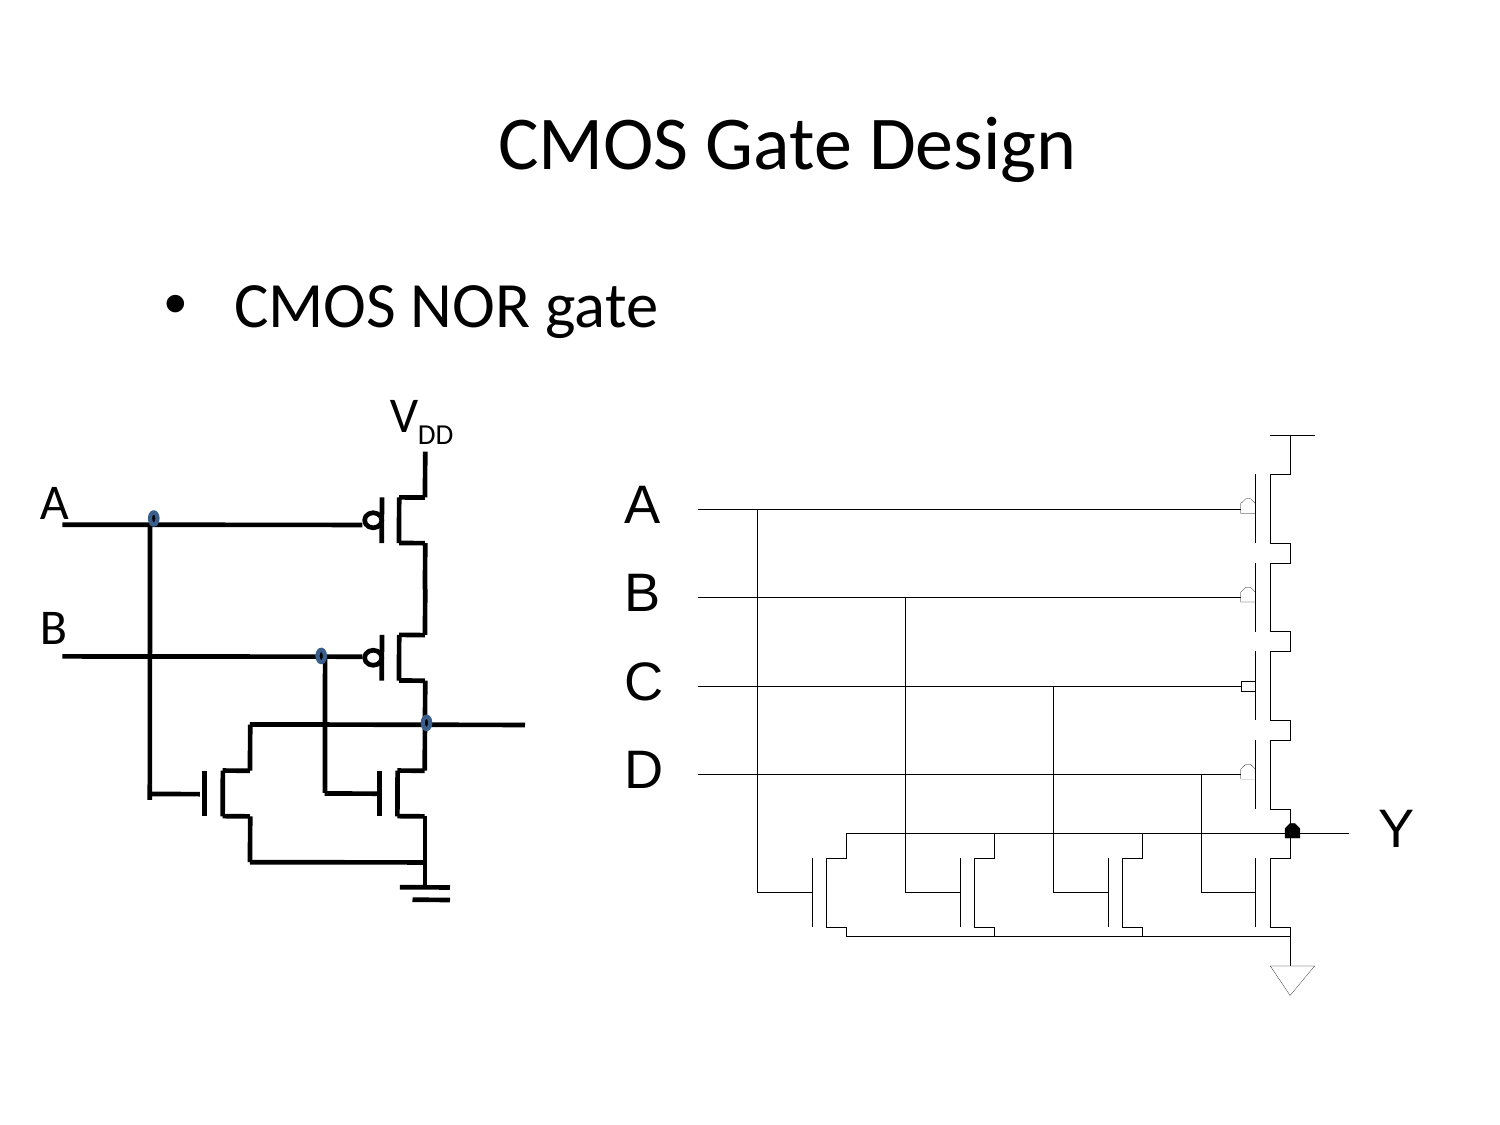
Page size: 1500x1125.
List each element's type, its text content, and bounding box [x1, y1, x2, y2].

text_box A [421, 726, 432, 731]
list CMOS NOR gate [150, 262, 1426, 350]
text_box C [363, 659, 382, 666]
text_box VDD [374, 374, 513, 458]
text_box [363, 648, 384, 656]
text_box [315, 647, 327, 654]
text_box [420, 714, 433, 722]
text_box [574, 424, 1463, 1006]
text_box B [24, 587, 125, 661]
text_box [147, 510, 160, 523]
text_box A [24, 462, 125, 537]
text_box [362, 510, 384, 519]
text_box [363, 521, 382, 529]
text_box D [315, 658, 327, 662]
title CMOS Gate Design [150, 85, 1426, 193]
